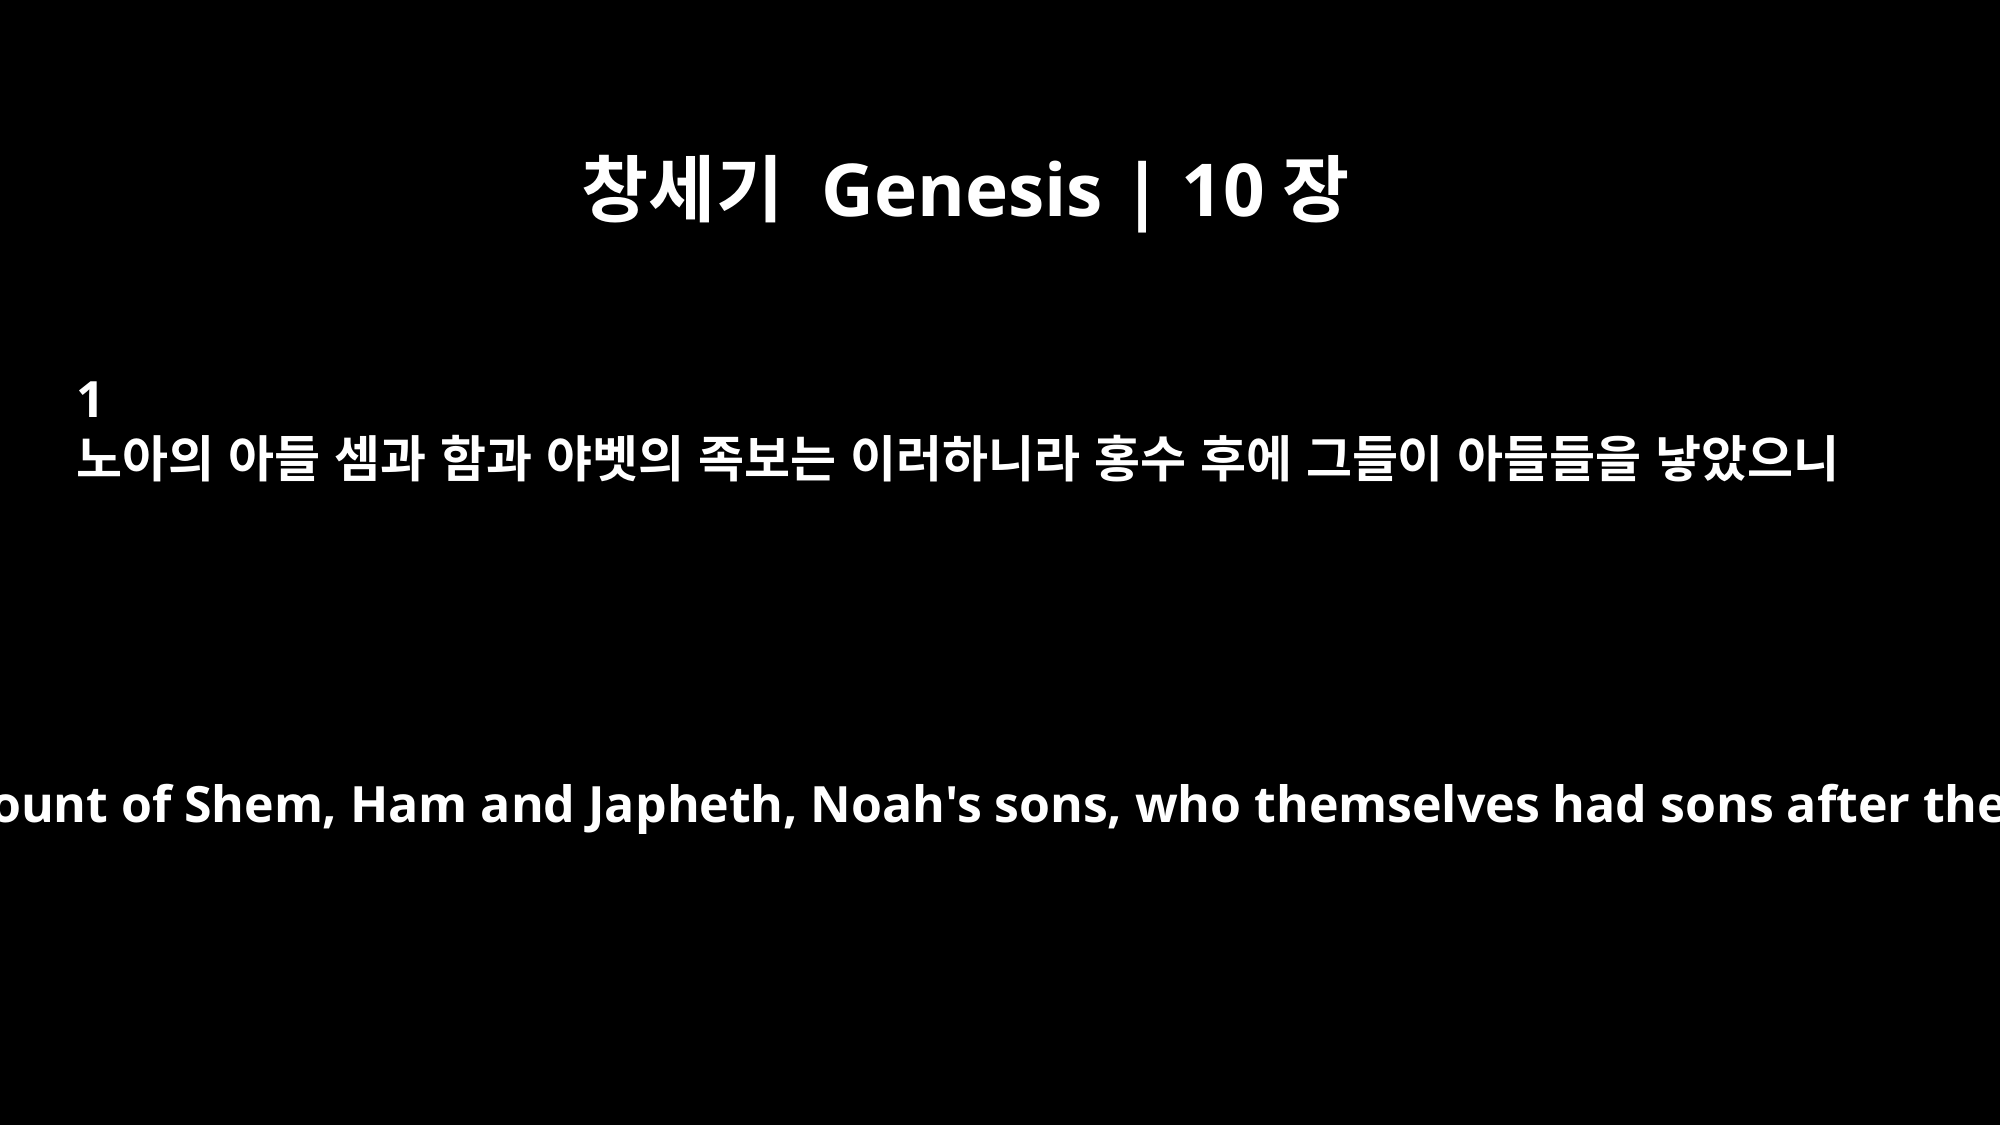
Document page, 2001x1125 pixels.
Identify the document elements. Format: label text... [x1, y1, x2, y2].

text_box 1 노아의 아들 셈과 함과 야벳의 족보는 이러하니라 홍수 후에 그들이 아들들을 낳았으니 [61, 359, 1856, 495]
text_box This is the account of Shem, Ham and Japheth, Noah's sons, who themselves had sons after the flood. [0, 764, 2000, 840]
text_box 창세기 Genesis | 10장 [566, 136, 1365, 239]
